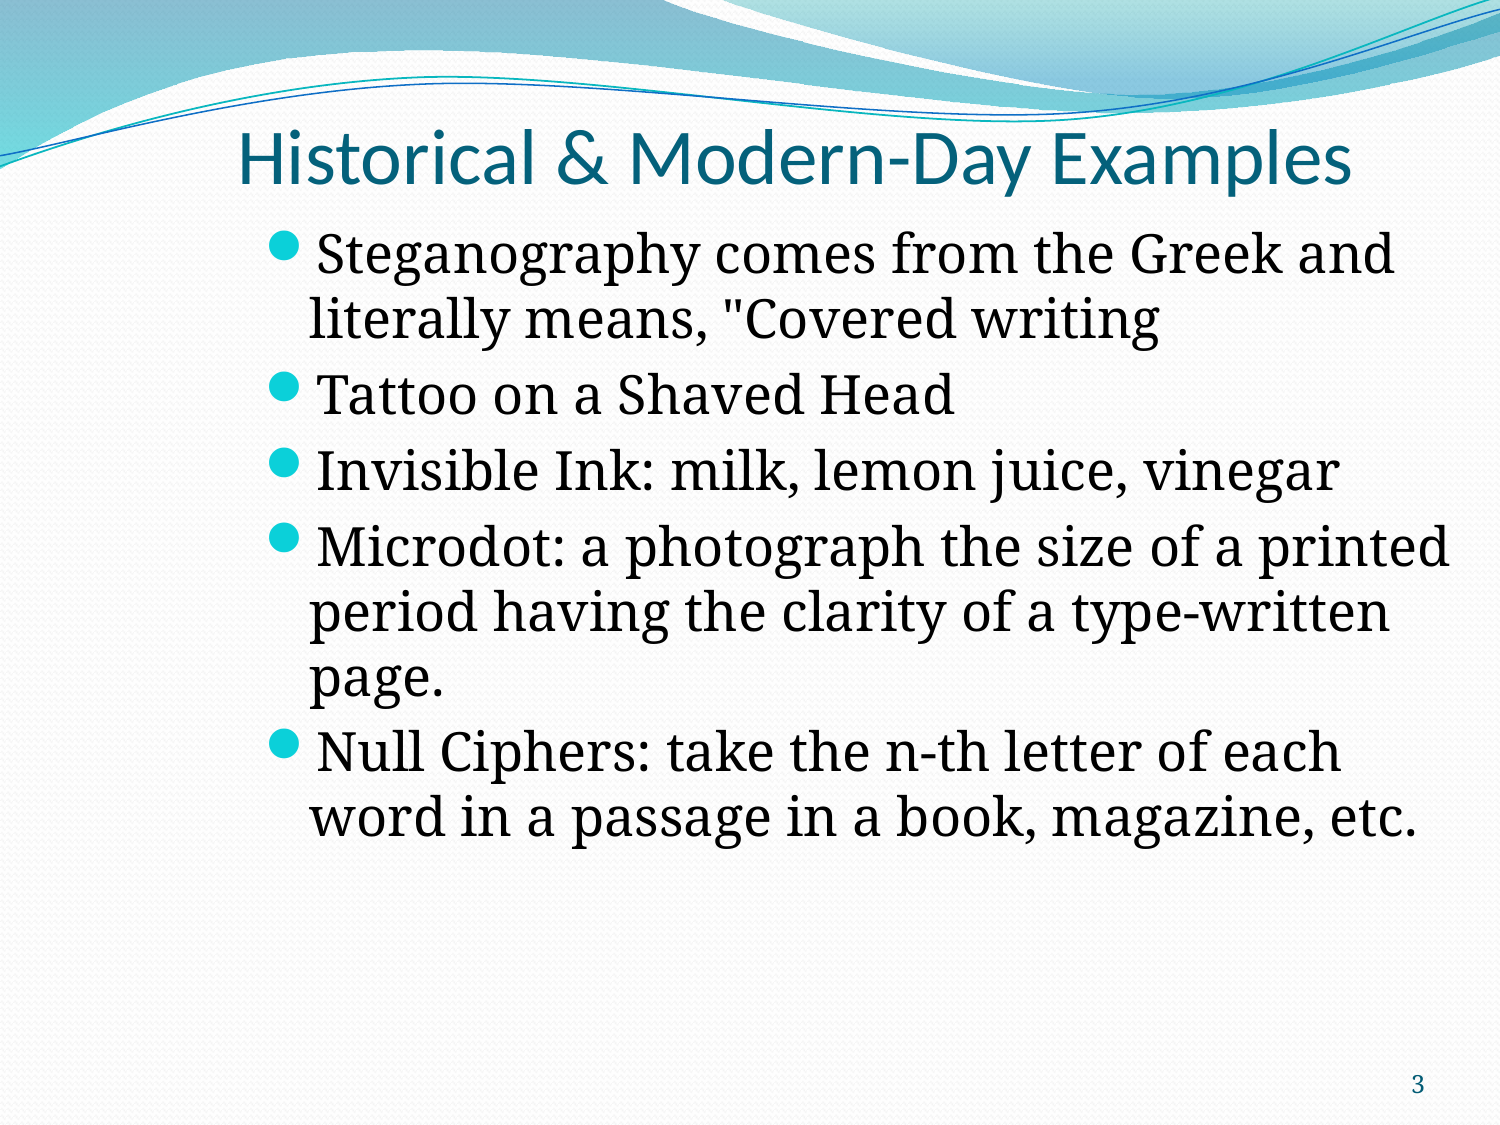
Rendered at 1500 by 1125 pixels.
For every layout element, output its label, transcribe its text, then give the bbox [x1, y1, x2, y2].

slide_number 3 [1299, 1042, 1425, 1103]
title Historical & Modern-Day Examples [237, 0, 1500, 200]
list Steganography comes from the Greek and literally means, "Covered writing Tattoo on a Shaved Head Invisible Ink: milk, lemon juice, vinegar Microdot: a photograph the size of a printed period having the clarity of a type-written page. Null Ciphers: take the n-th letter of each word in a passage in a book, magazine, etc. [249, 212, 1500, 1100]
